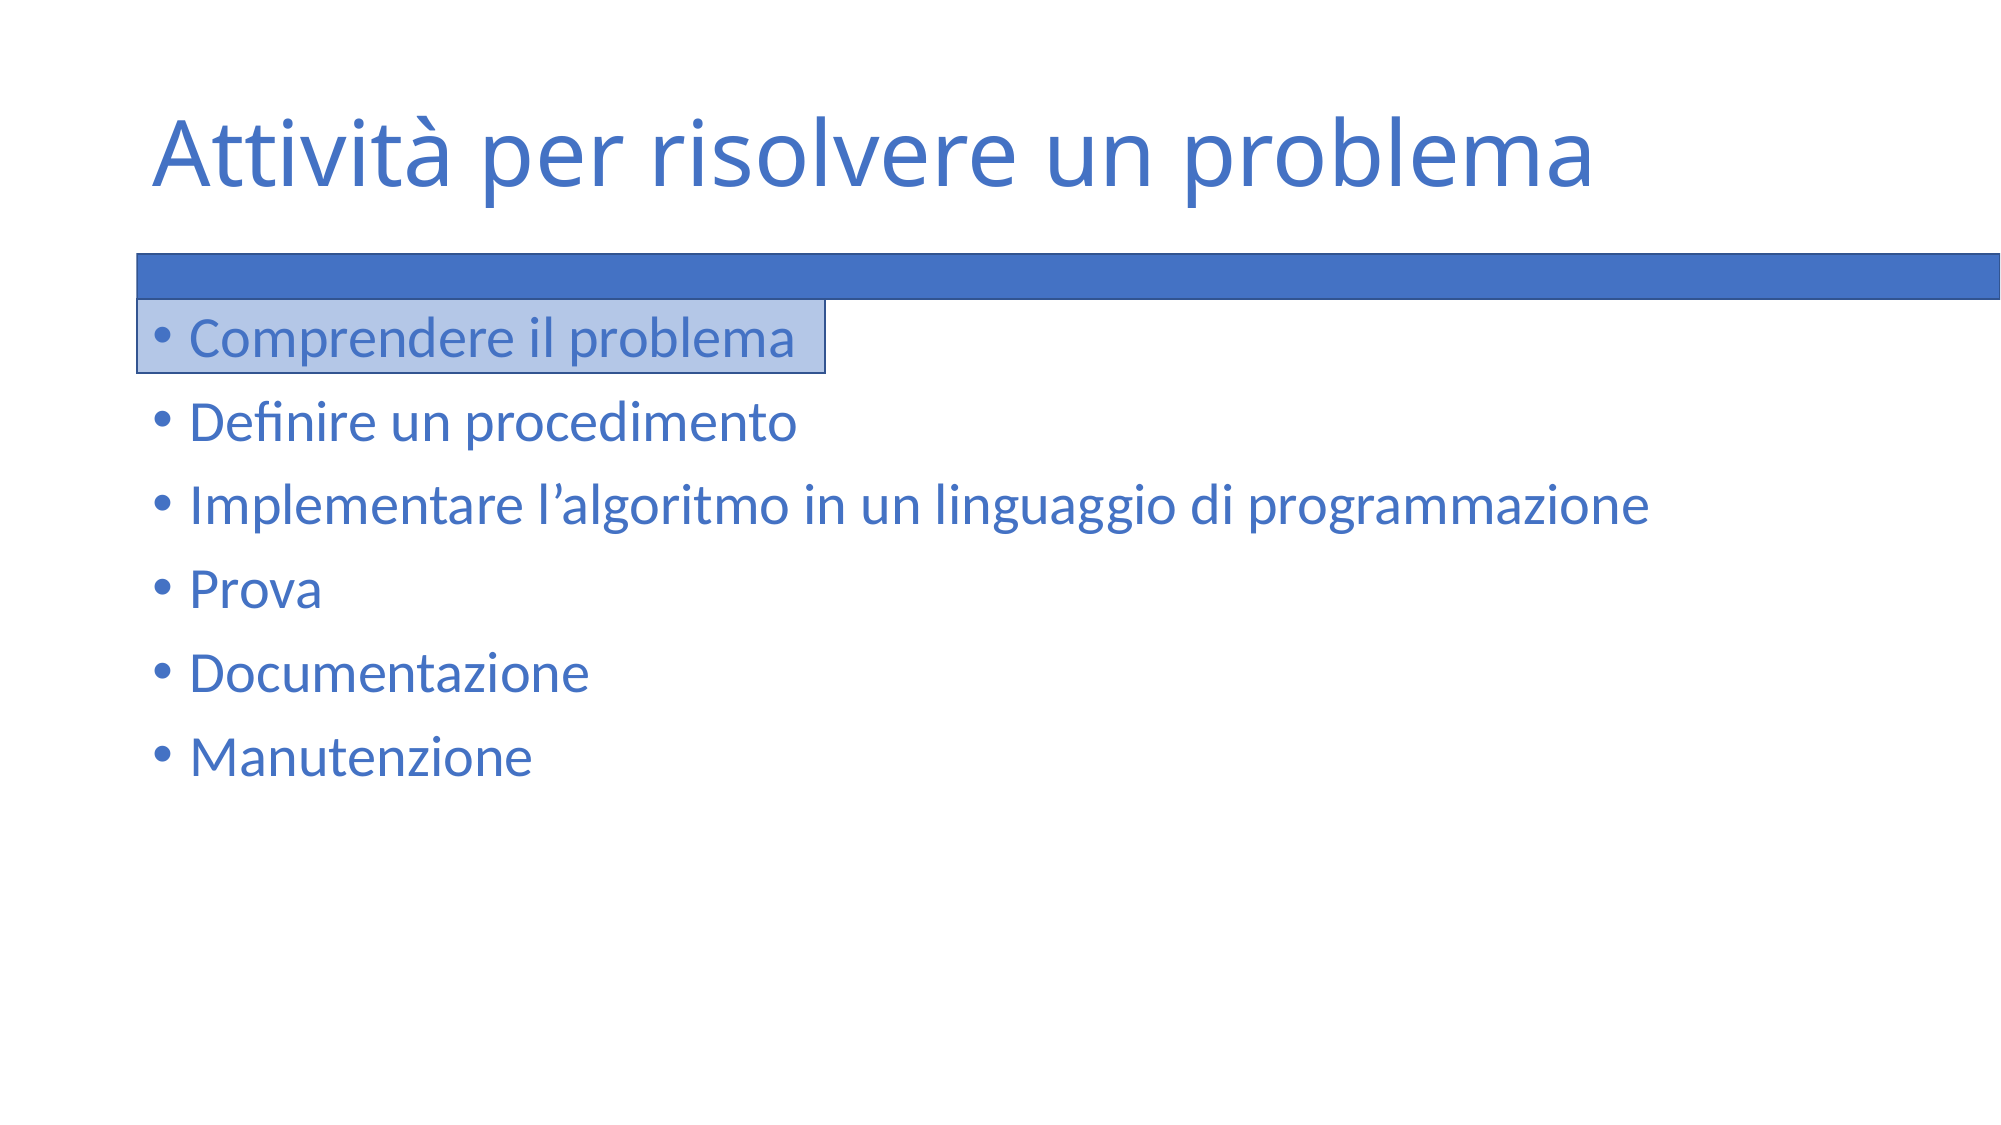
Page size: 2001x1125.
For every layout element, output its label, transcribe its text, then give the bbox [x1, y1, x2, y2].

list Comprendere il problema Definire un procedimento Implementare l’algoritmo in un linguaggio di programmazione Prova Documentazione Manutenzione [137, 299, 1863, 1014]
title Attività per risolvere un problema [137, 59, 1863, 255]
